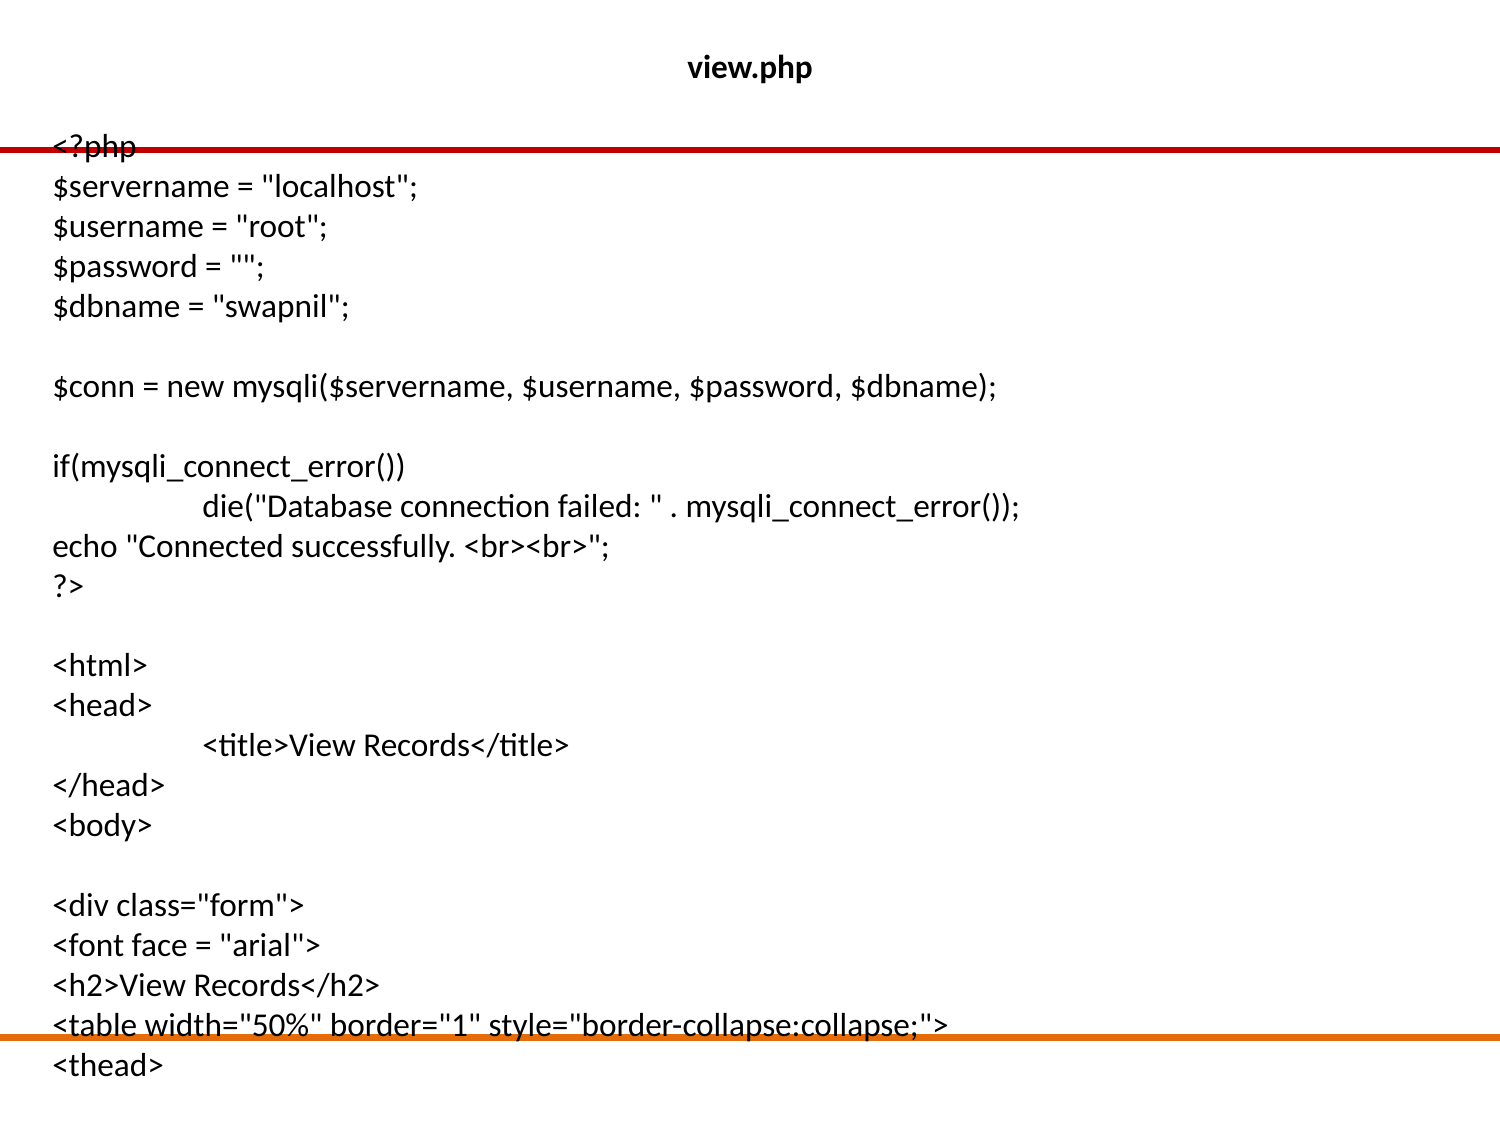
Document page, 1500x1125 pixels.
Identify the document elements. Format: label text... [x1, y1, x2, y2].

text_box view.php <?php $servername = "localhost"; $username = "root"; $password = ""; $dbname = "swapnil"; $conn = new mysqli($servername, $username, $password, $dbname); if(mysqli_connect_error()) die("Database connection failed: " . mysqli_connect_error()); echo "Connected successfully. <br><br>"; ?> <html> <head> <title>View Records</title> </head> <body> <div class="form"> <font face = "arial"> <h2>View Records</h2> <table width="50%" border="1" style="border-collapse:collapse;"> <thead> [37, 37, 1463, 1091]
